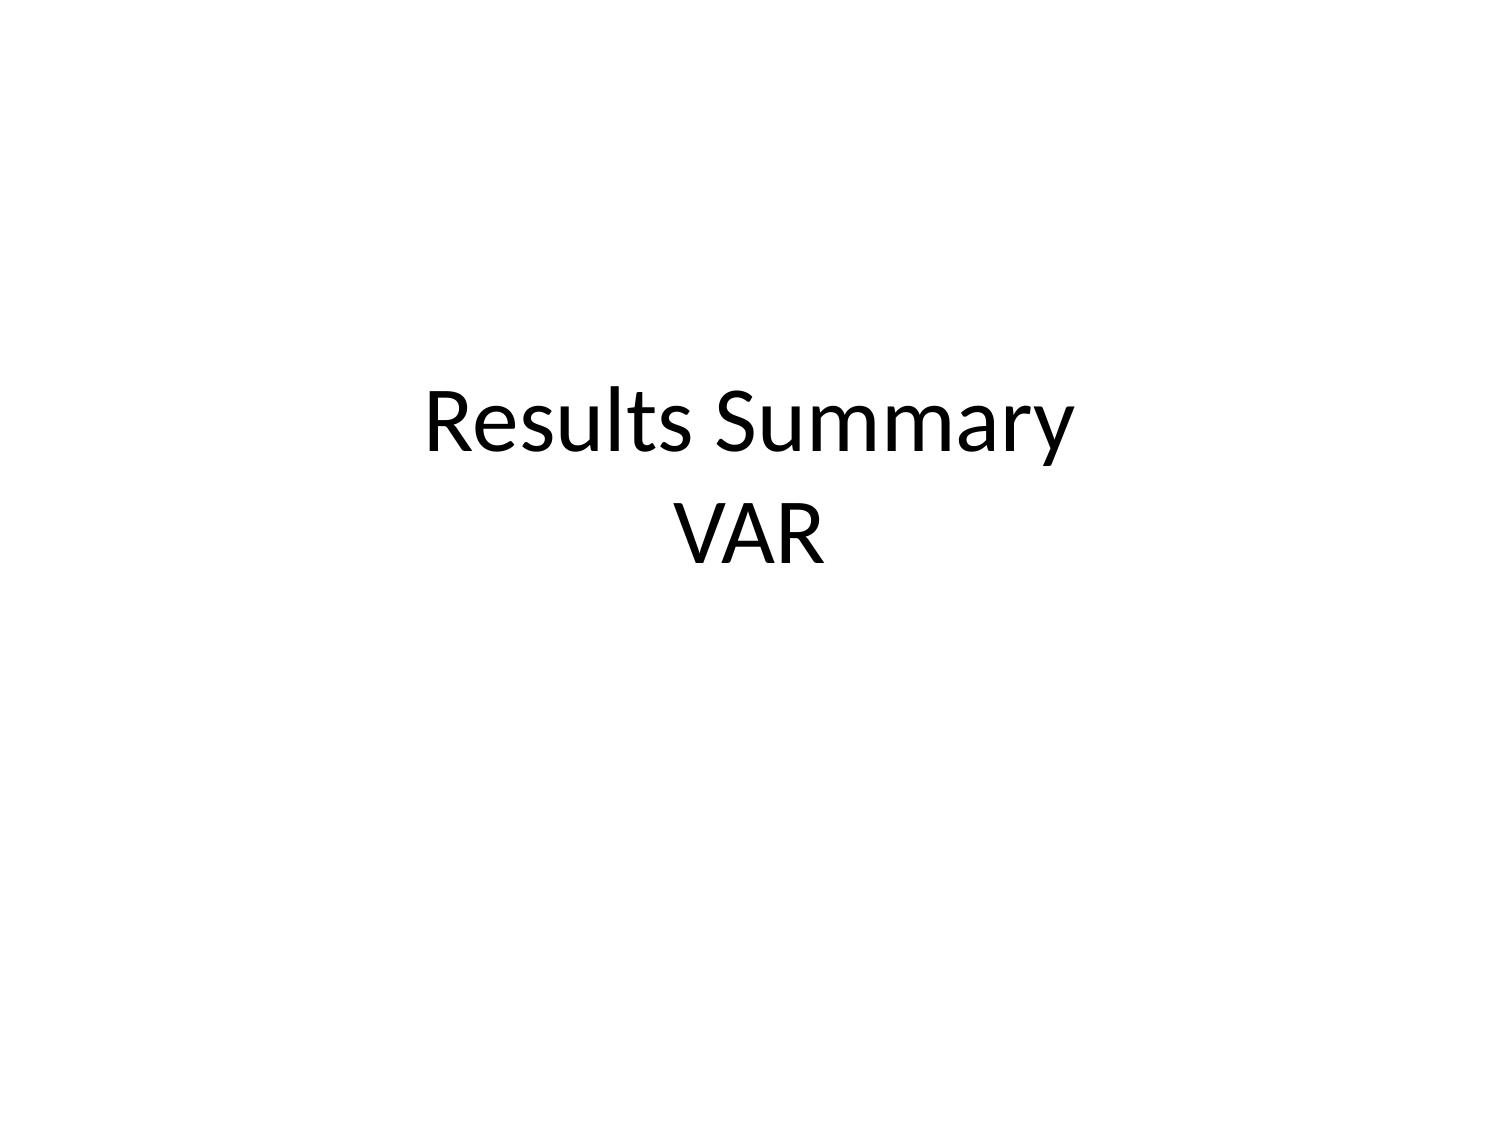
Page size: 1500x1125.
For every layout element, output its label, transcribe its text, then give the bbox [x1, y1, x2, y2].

title Results Summary VAR [112, 349, 1388, 591]
